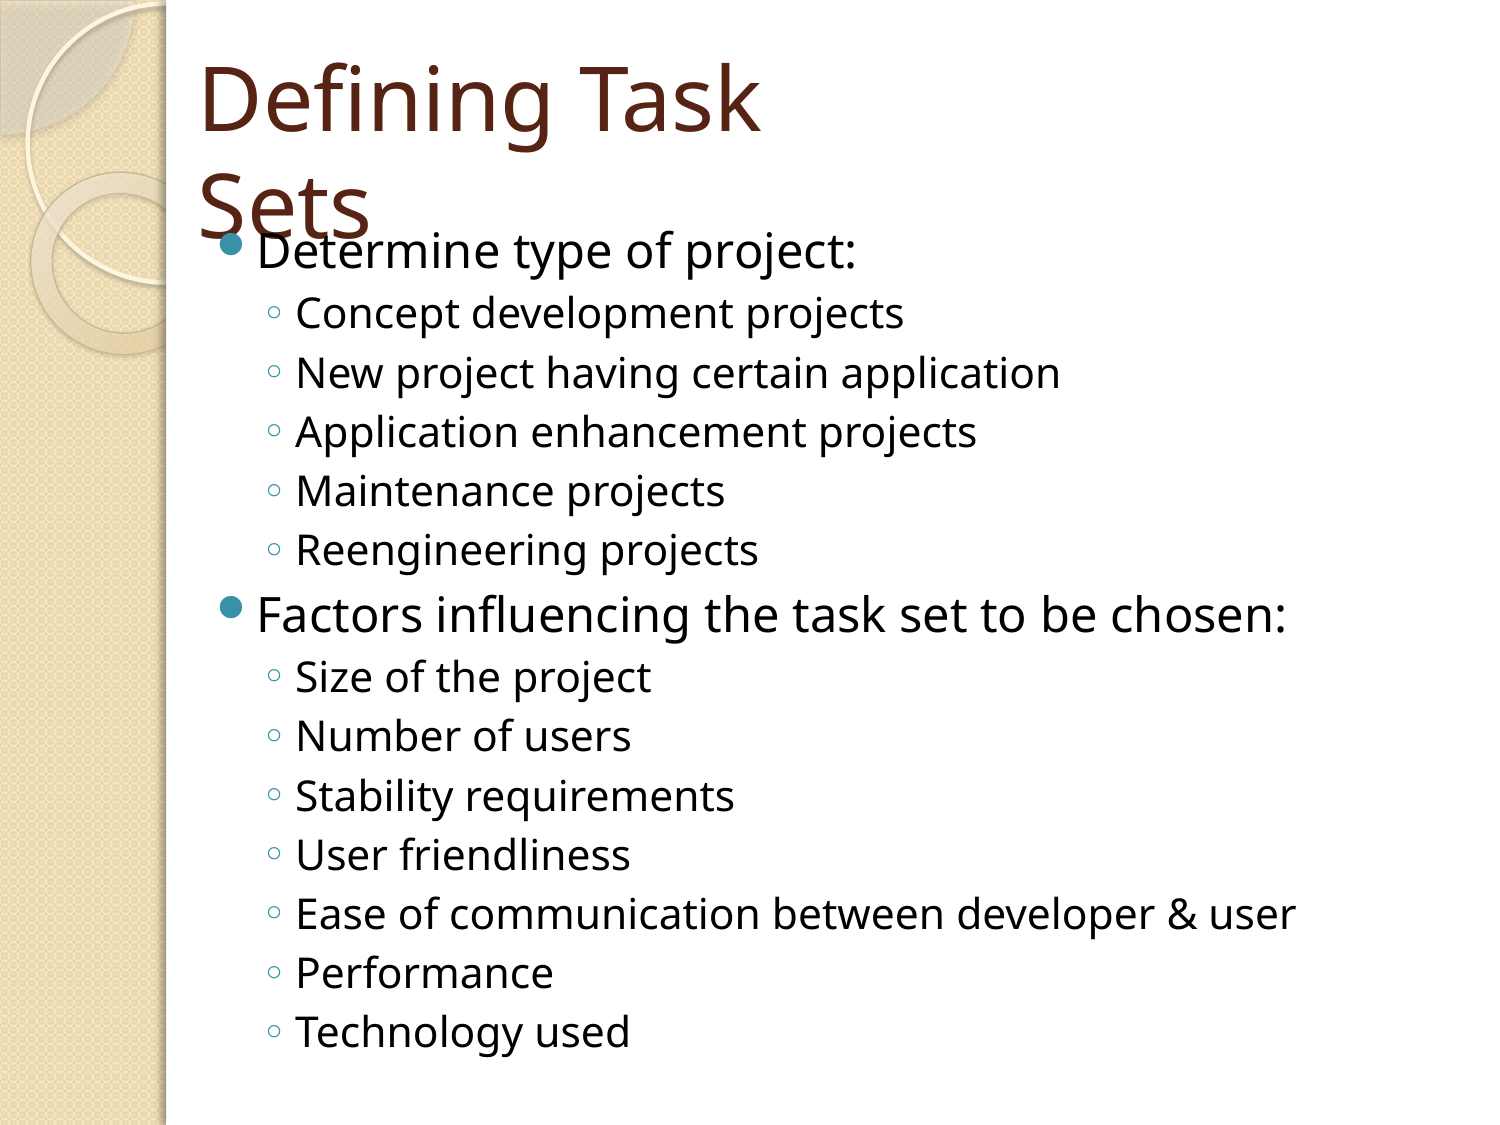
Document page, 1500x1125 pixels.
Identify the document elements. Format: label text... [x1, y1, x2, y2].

title Defining Task Sets [187, 37, 908, 261]
list Determine type of project: Concept development projects New project having certain application Application enhancement projects Maintenance projects Reengineering projects Factors influencing the task set to be chosen: Size of the project Number of users Stability requirements User friendliness Ease of communication between developer & user Performance Technology used [190, 212, 1463, 1075]
